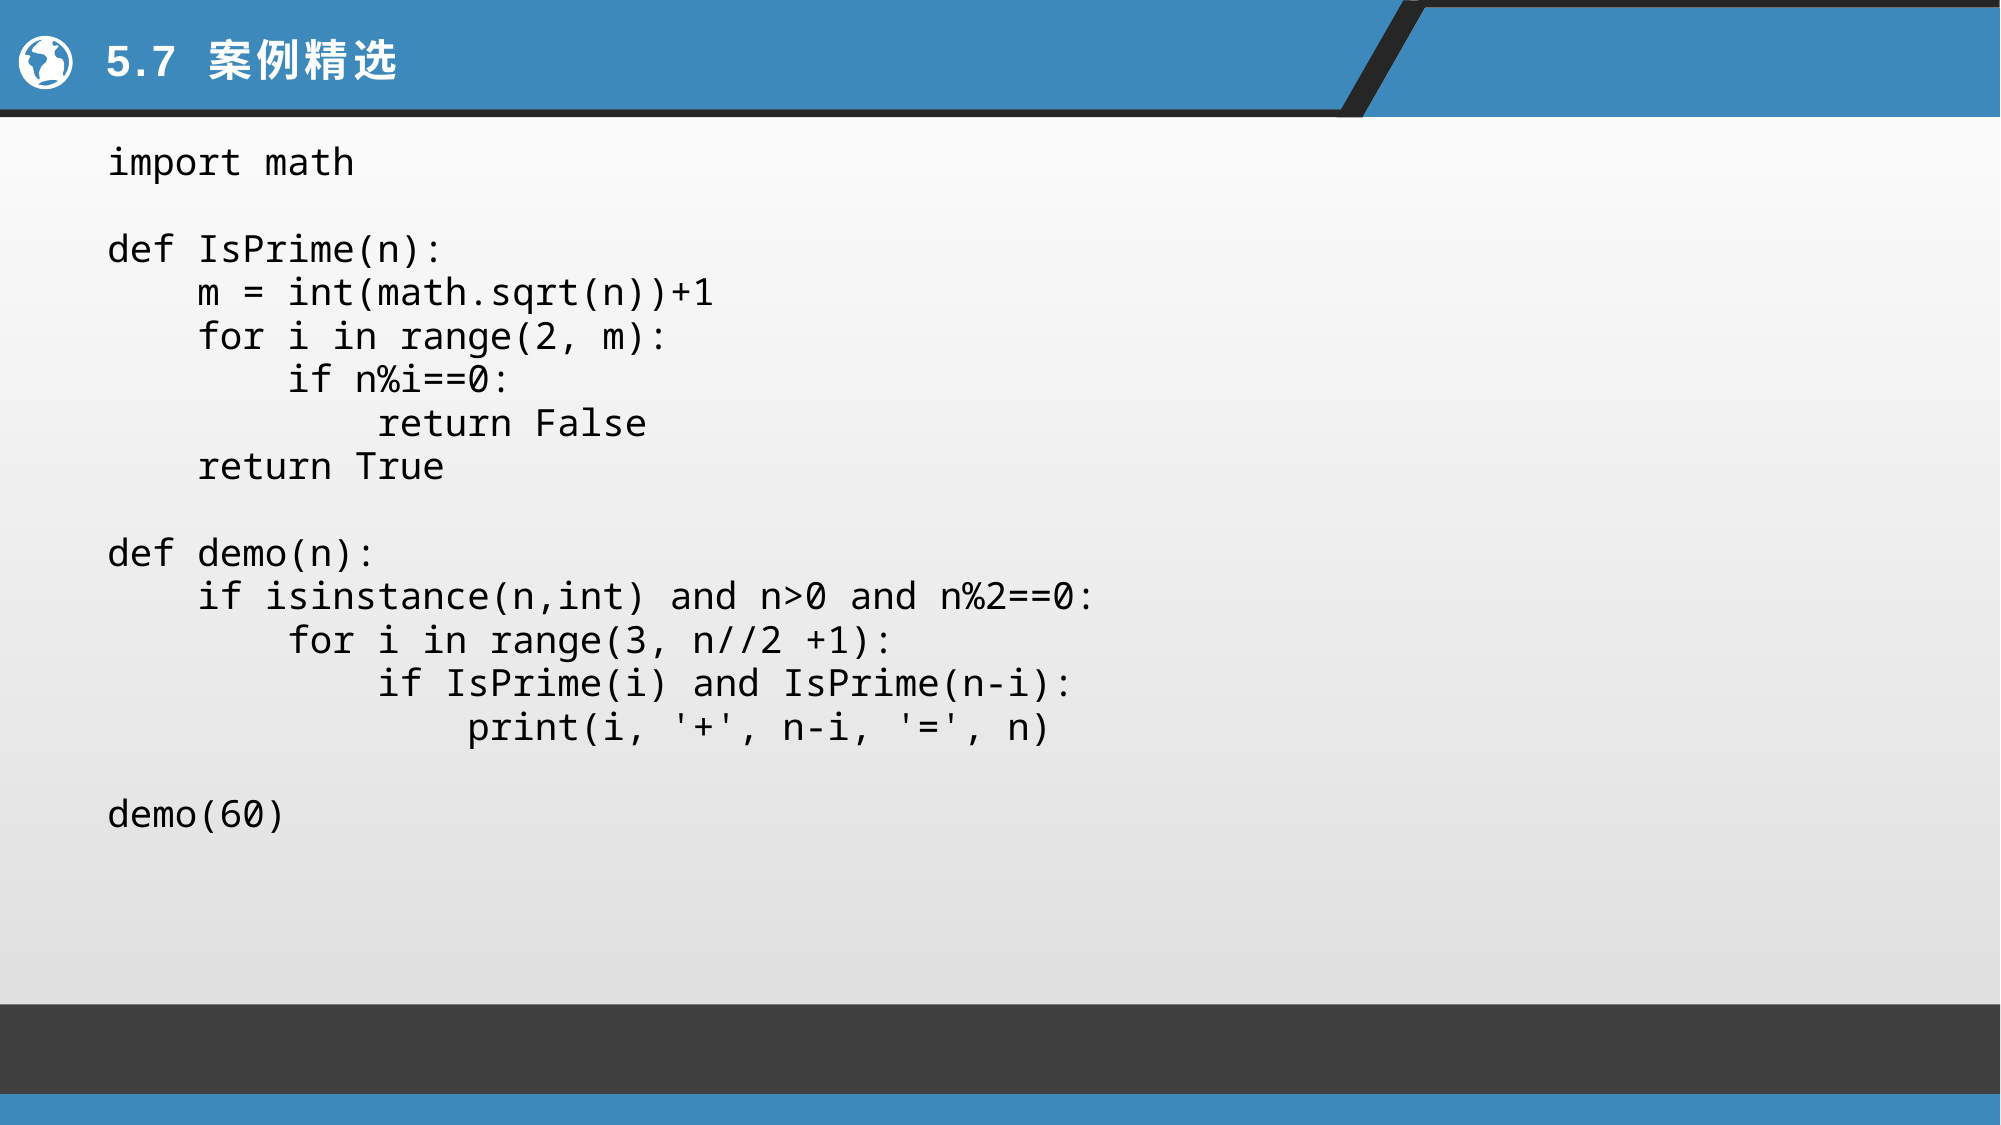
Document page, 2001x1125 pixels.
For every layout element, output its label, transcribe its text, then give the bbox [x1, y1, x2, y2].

title 5.7 案例精选 [90, 0, 977, 146]
list import math def IsPrime(n): m = int(math.sqrt(n))+1 for i in range(2, m): if n%i==0: return False return True def demo(n): if isinstance(n,int) and n>0 and n%2==0: for i in range(3, n//2 +1): if IsPrime(i) and IsPrime(n-i): print(i, '+', n-i, '=', n) demo(60) [90, 146, 1921, 976]
